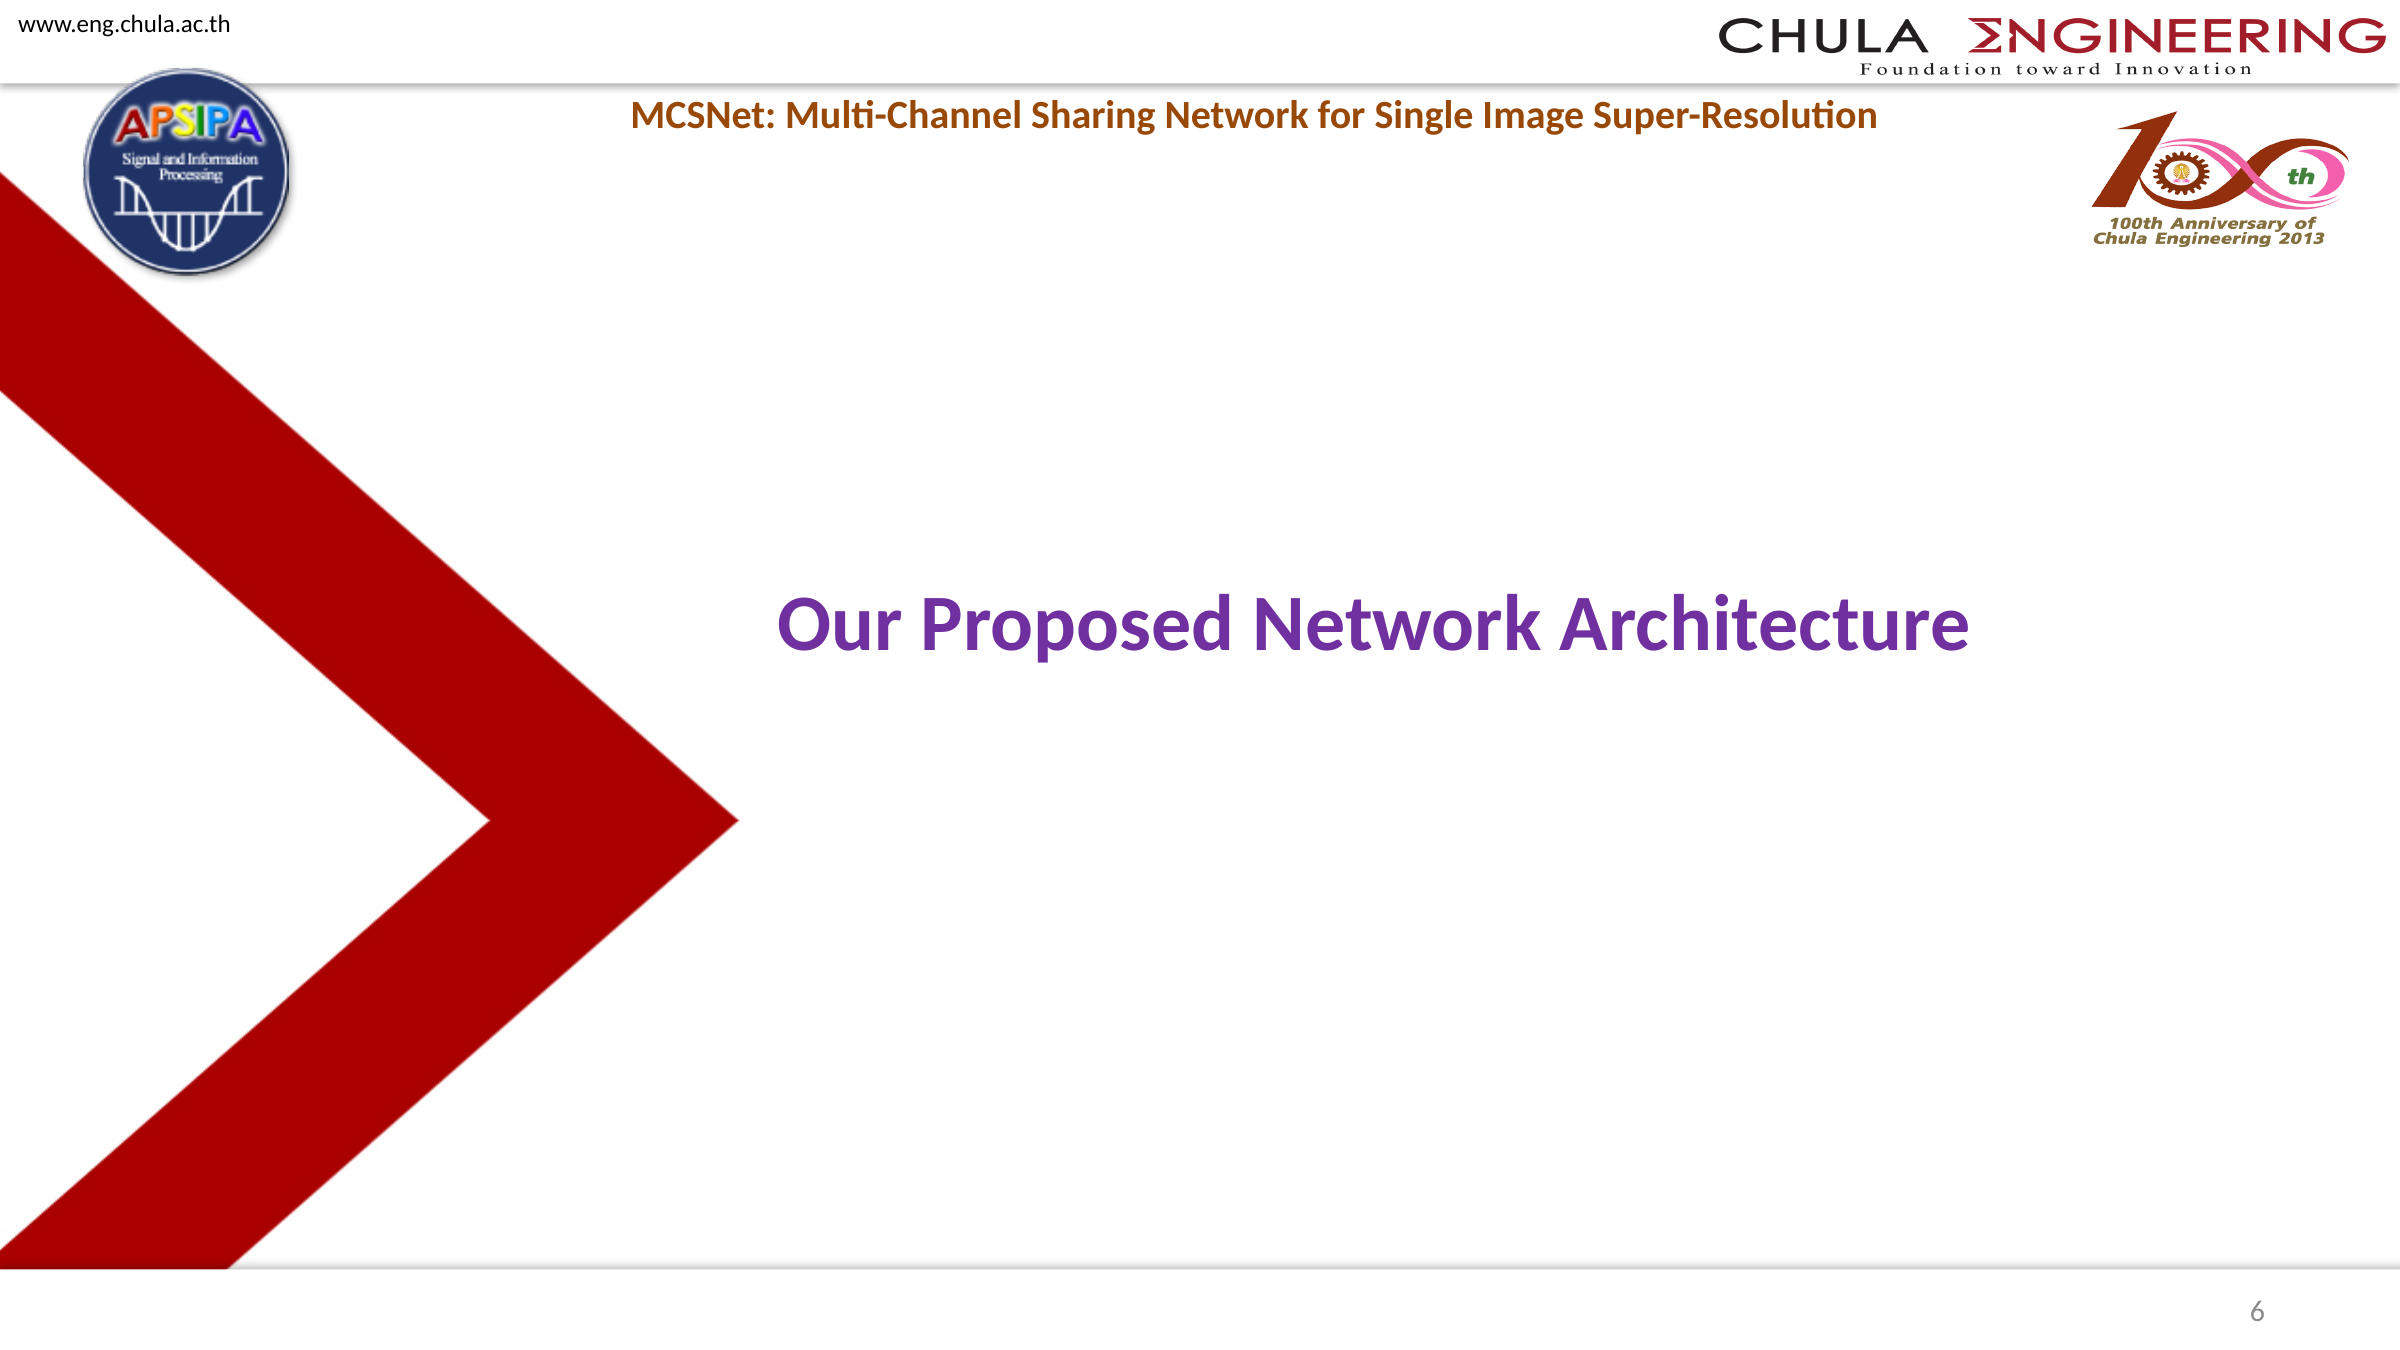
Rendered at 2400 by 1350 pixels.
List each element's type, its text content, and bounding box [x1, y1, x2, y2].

picture [1719, 18, 2386, 75]
slide_number 6 [1719, 1273, 2280, 1346]
text_box MCSNet: Multi-Channel Sharing Network for Single Image Super-Resolution [571, 81, 1939, 144]
title Our Proposed Network Architecture [668, 473, 2081, 764]
picture [0, 67, 2400, 1269]
